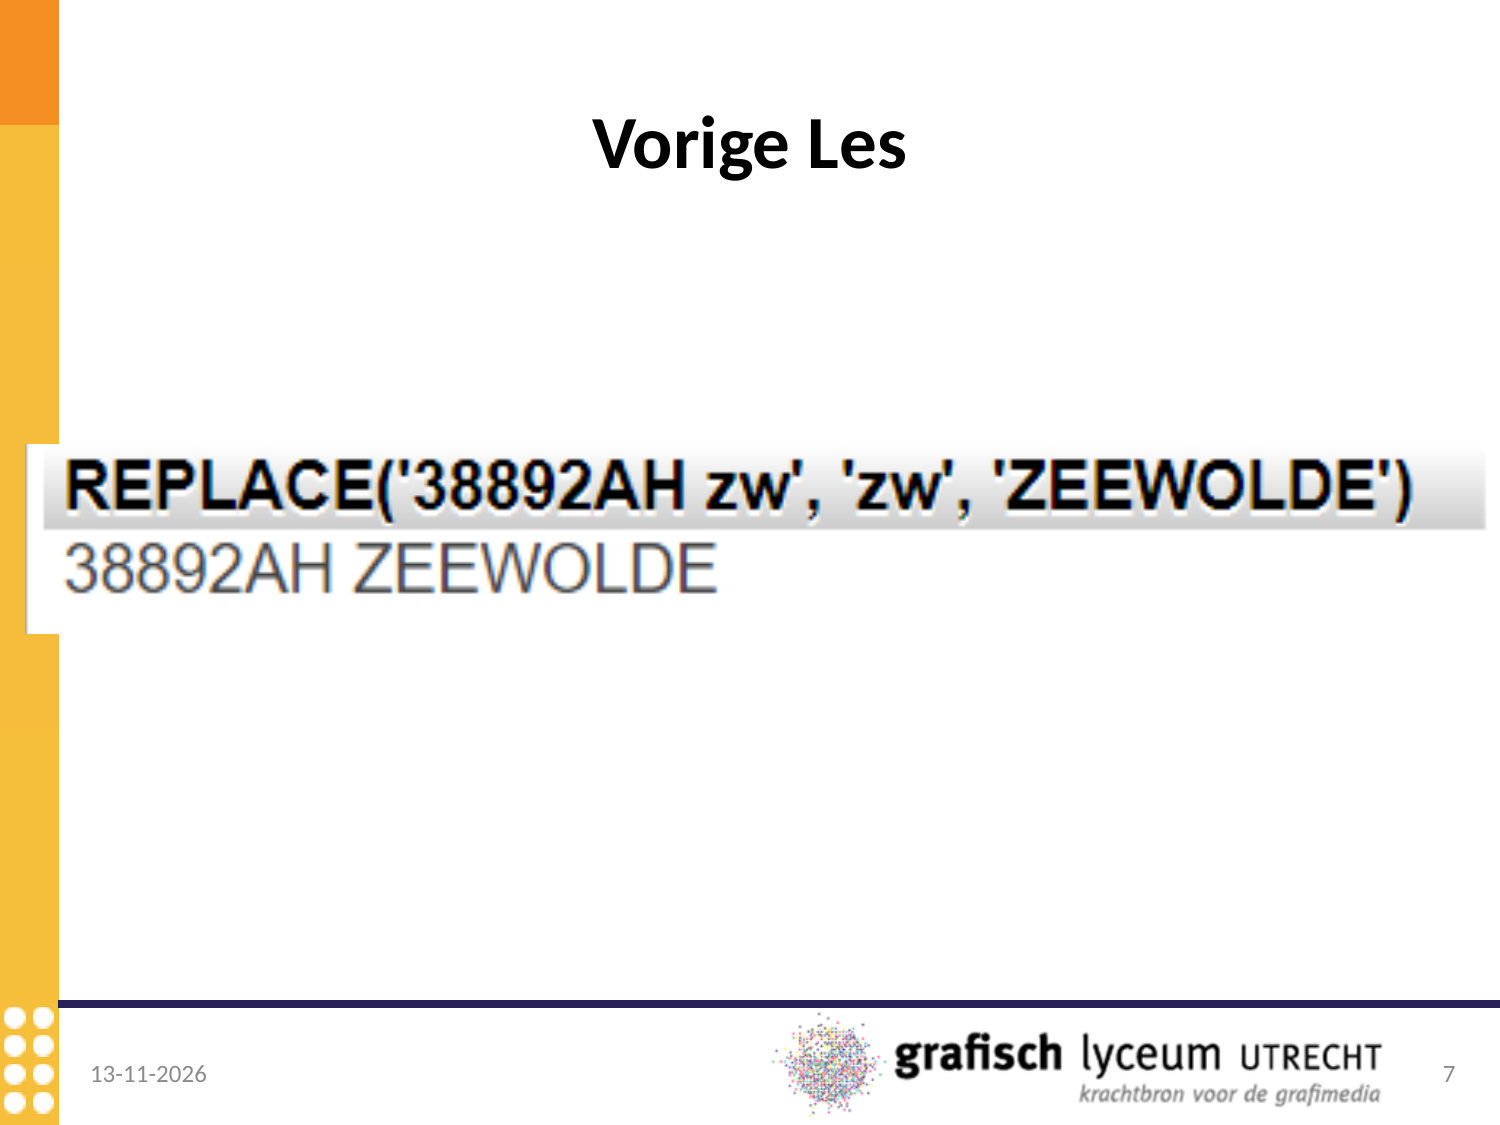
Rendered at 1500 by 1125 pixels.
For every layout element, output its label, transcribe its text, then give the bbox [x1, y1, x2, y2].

title Vorige Les [75, 45, 1425, 233]
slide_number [75, 1042, 425, 1103]
slide_number 7 [1399, 1042, 1471, 1103]
picture [0, 0, 1500, 1125]
